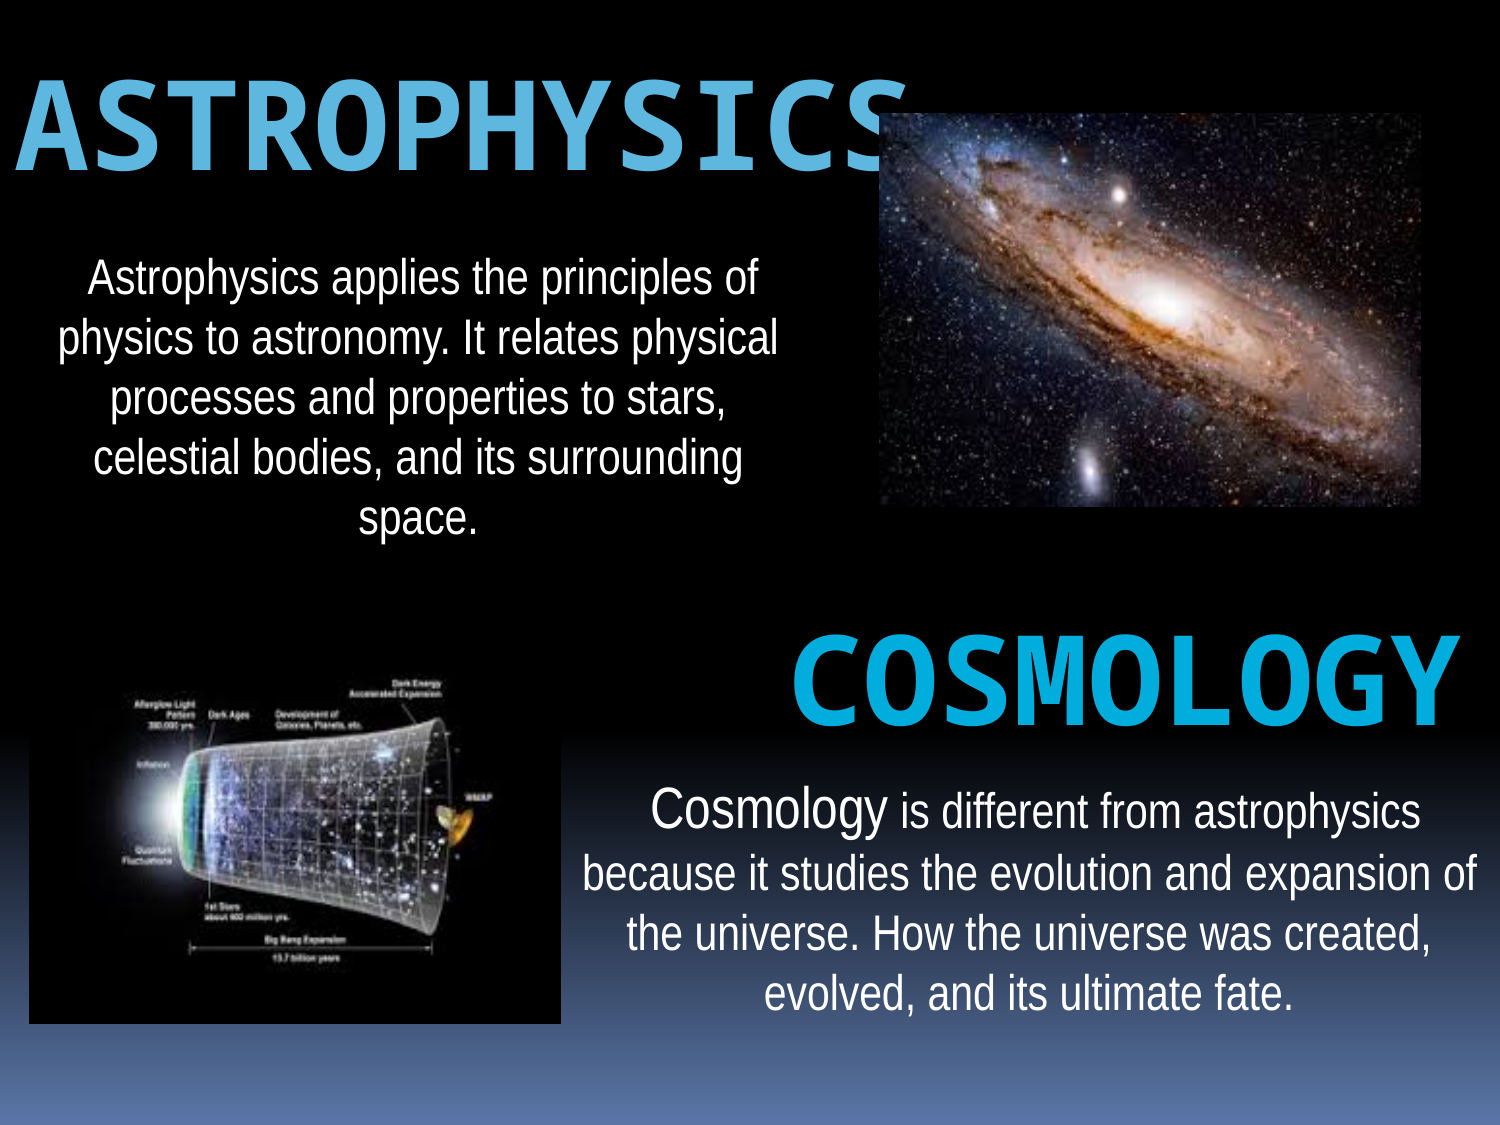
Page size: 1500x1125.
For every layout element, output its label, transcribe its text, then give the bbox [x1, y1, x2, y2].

picture [879, 113, 1422, 507]
text_box Astrophysics applies the principles of physics to astronomy. It relates physical processes and properties to stars, celestial bodies, and its surrounding space. [37, 263, 800, 553]
text_box COSMOLOGY [773, 562, 1500, 788]
text_box ASTROPHYSICS [0, 37, 988, 263]
text_box Cosmology is different from astrophysics because it studies the evolution and expansion of the universe. How the universe was created, evolved, and its ultimate fate. [559, 763, 1500, 1028]
picture [28, 621, 562, 1024]
